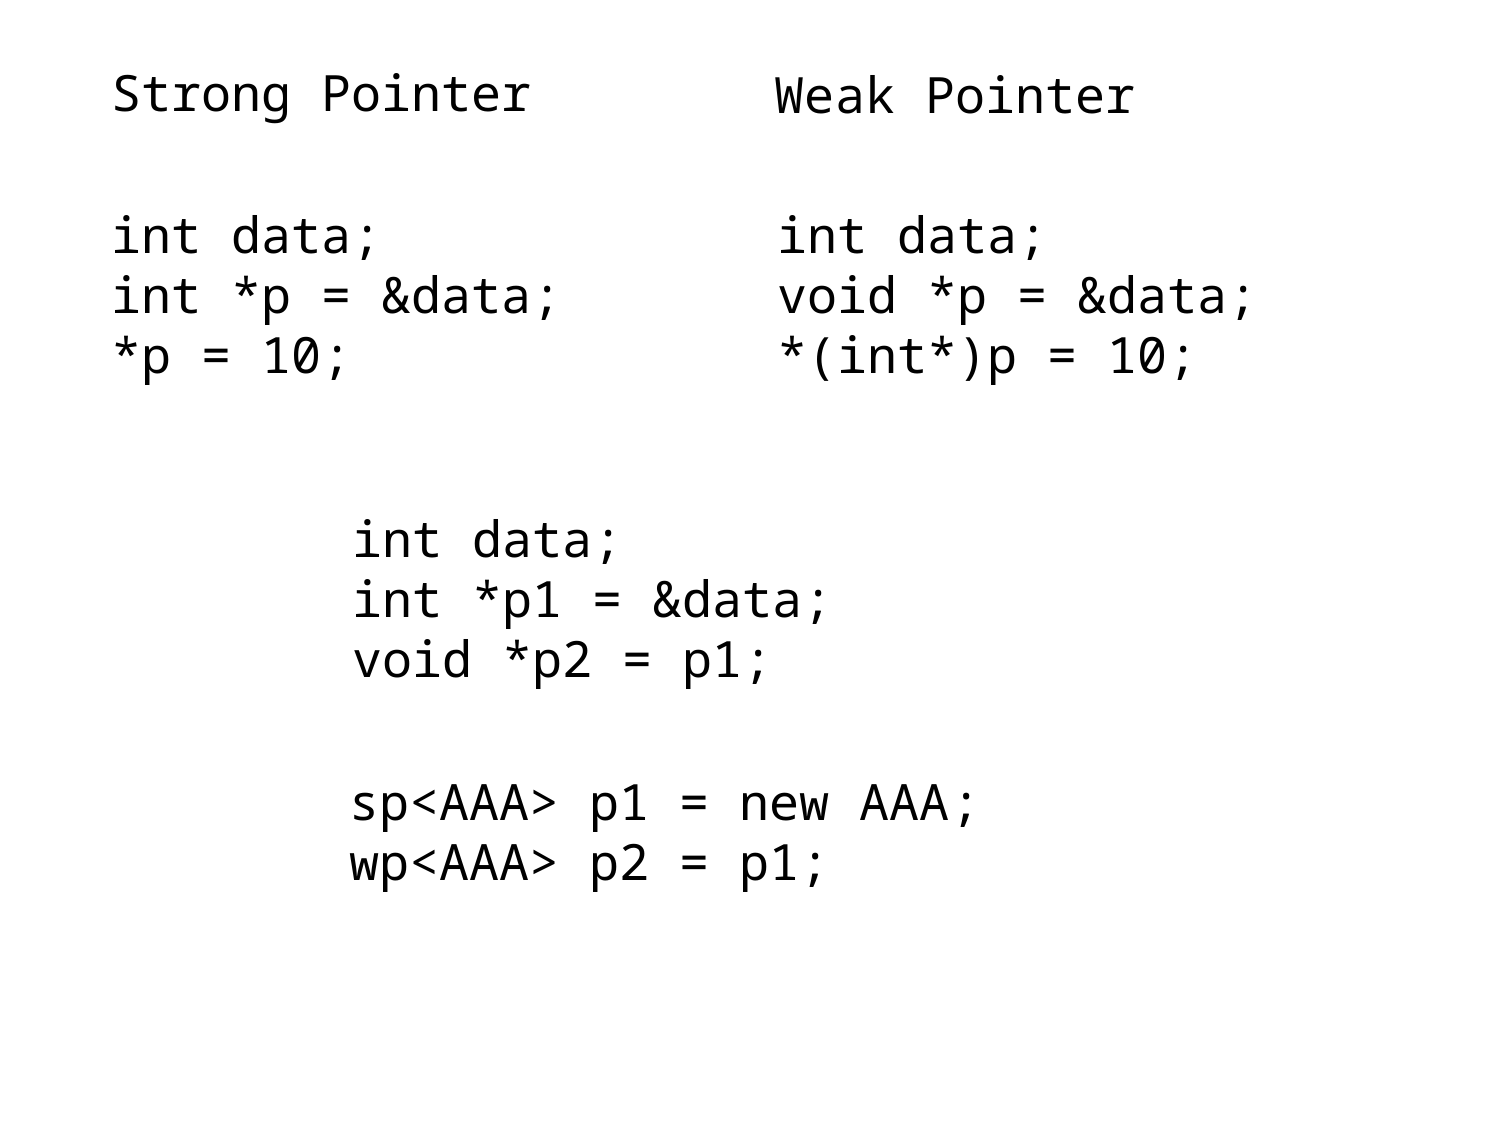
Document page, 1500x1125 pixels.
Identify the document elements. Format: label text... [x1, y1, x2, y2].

text_box int data; void *p = &data; *(int*)p = 10; [762, 196, 1273, 391]
text_box Strong Pointer [96, 54, 577, 130]
text_box Weak Pointer [760, 56, 1180, 132]
text_box int data; int *p = &data; *p = 10; [96, 196, 577, 391]
text_box int data; int *p1 = &data; void *p2 = p1; [337, 500, 848, 696]
text_box sp<AAA> p1 = new AAA; wp<AAA> p2 = p1; [335, 763, 995, 898]
